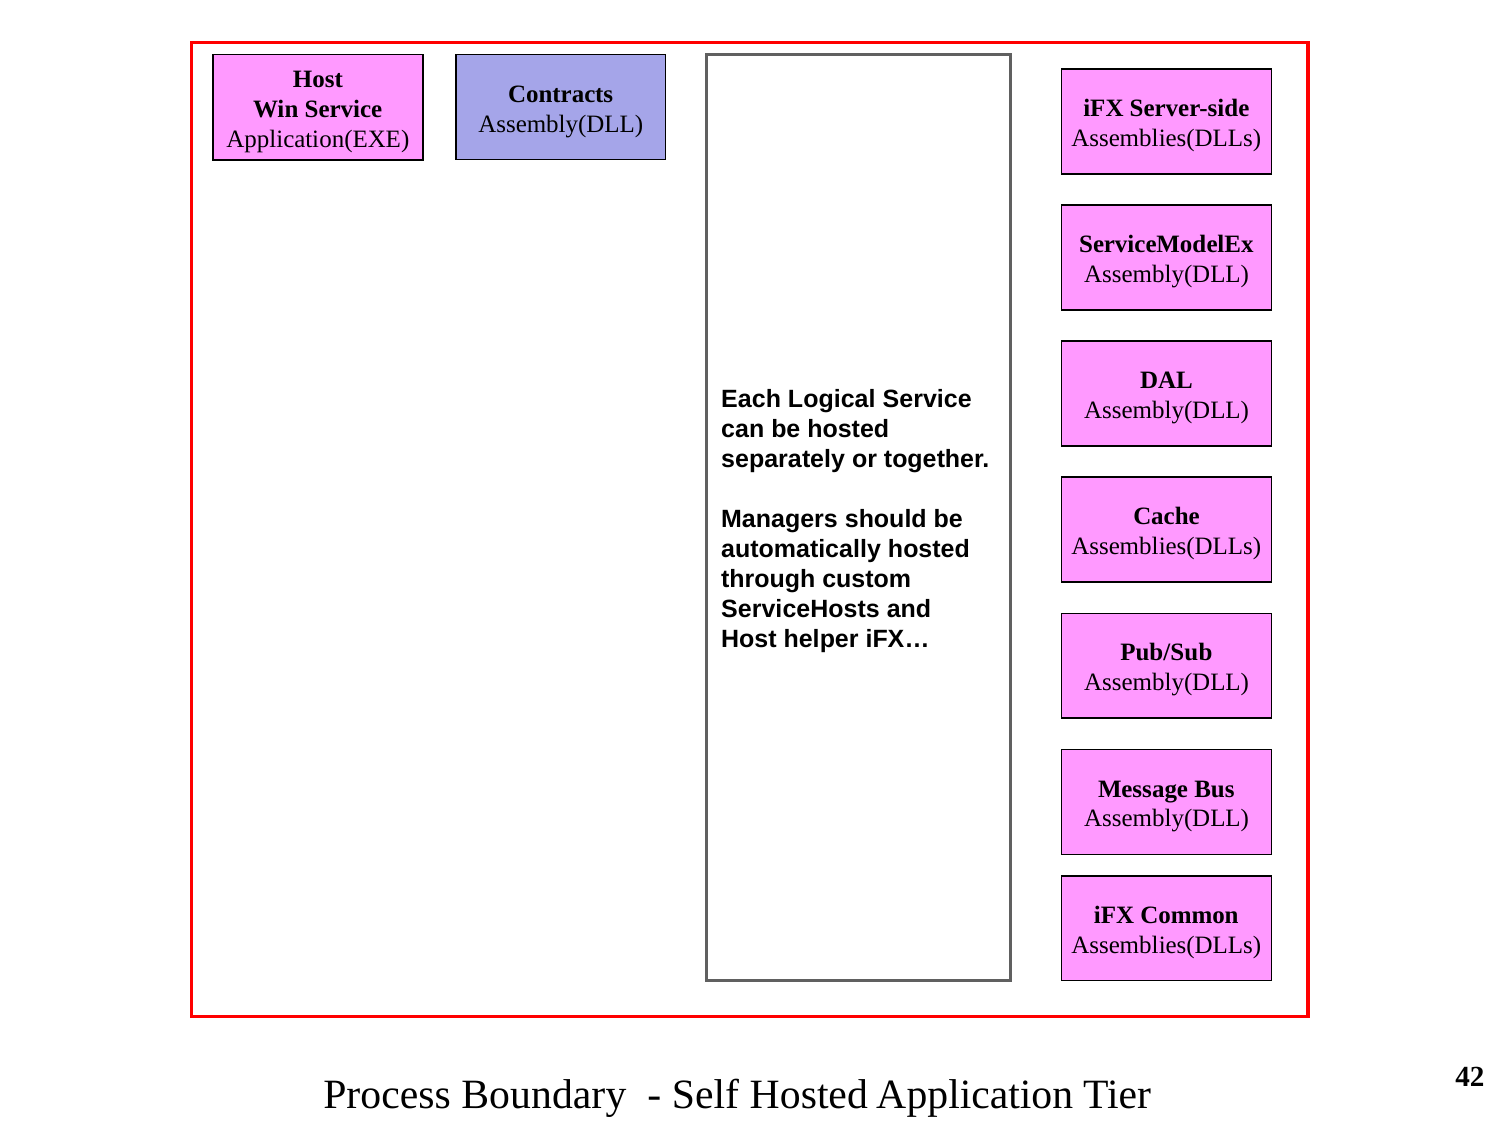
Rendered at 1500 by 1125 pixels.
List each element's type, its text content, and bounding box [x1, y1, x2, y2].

text_box Host Win Service Application(EXE) [212, 54, 423, 160]
slide_number 42 [1187, 1049, 1500, 1125]
text_box Cache Assemblies(DLLs) [1061, 477, 1272, 583]
text_box Message Bus Assembly(DLL) [1061, 749, 1272, 855]
text_box ServiceModelEx Assembly(DLL) [1061, 204, 1272, 310]
text_box Pub/Sub Assembly(DLL) [1061, 613, 1272, 719]
text_box [191, 42, 1308, 1017]
text_box Contracts Assembly(DLL) [455, 54, 666, 160]
text_box iFX Common Assemblies(DLLs) [1061, 875, 1272, 981]
text_box DAL Assembly(DLL) [1061, 340, 1272, 446]
text_box Process Boundary - Self Hosted Application Tier [308, 1059, 1192, 1125]
text_box iFX Server-side Assemblies(DLLs) [1061, 69, 1272, 174]
text_box Each Logical Service can be hosted separately or together. Managers should be automatically hosted through custom ServiceHosts and Host helper iFX… [706, 54, 1011, 981]
